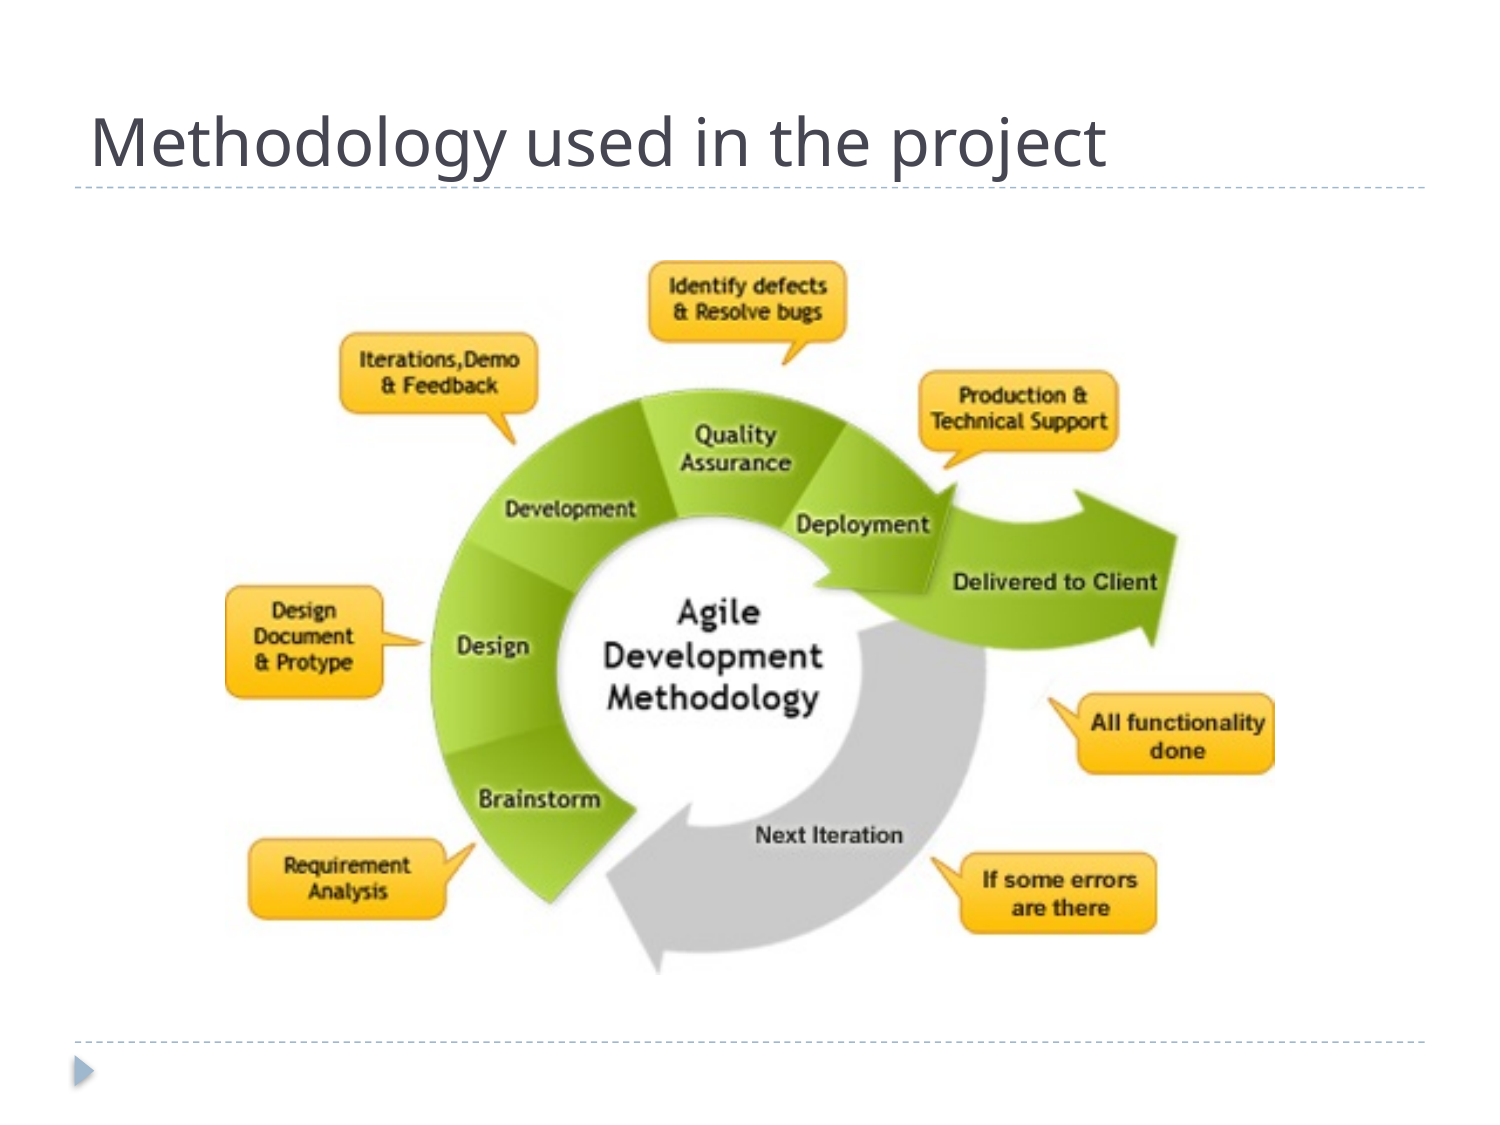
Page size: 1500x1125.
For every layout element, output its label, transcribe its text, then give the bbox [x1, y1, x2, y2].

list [224, 259, 1276, 976]
title Methodology used in the project [75, 24, 1425, 188]
